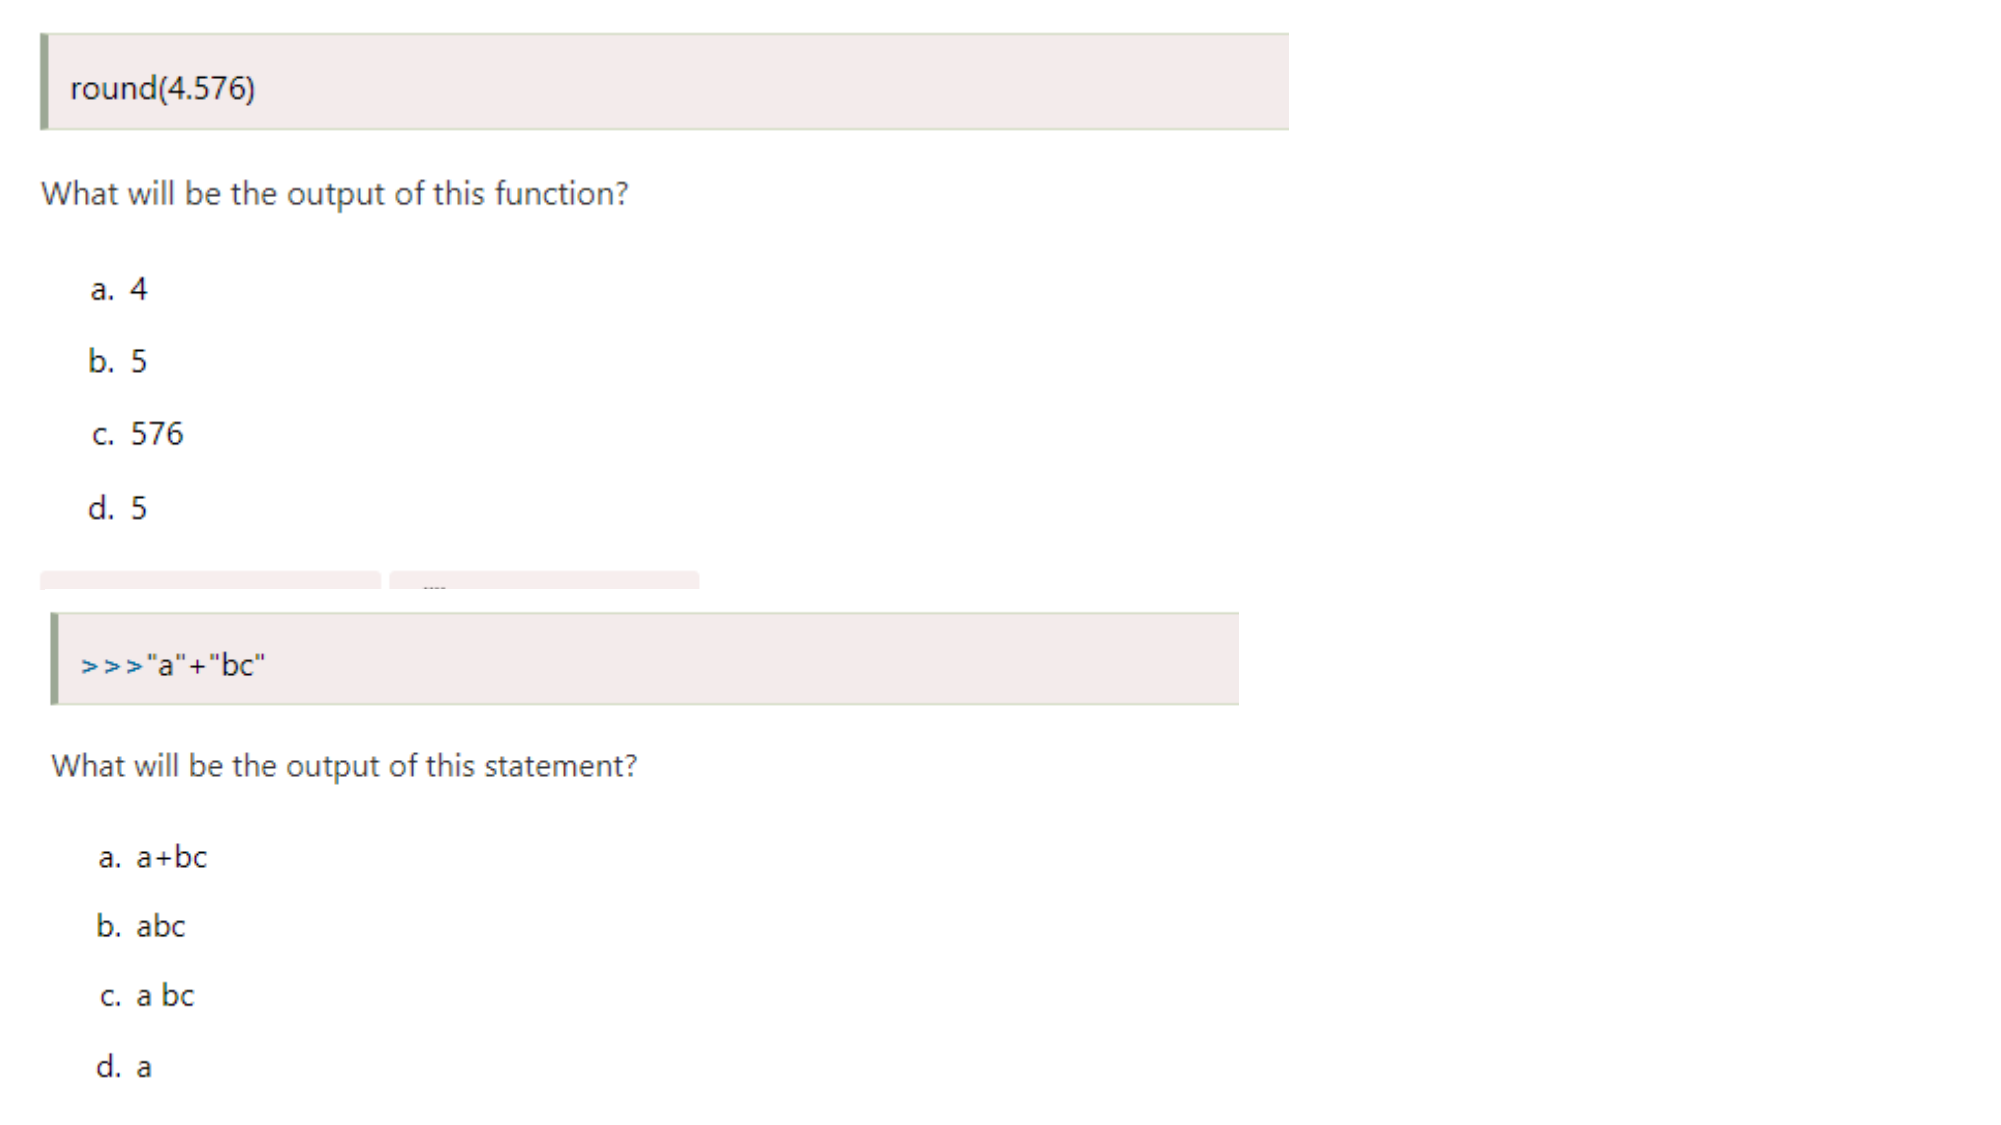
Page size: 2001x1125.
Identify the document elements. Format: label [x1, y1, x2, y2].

picture [20, 19, 1289, 1121]
